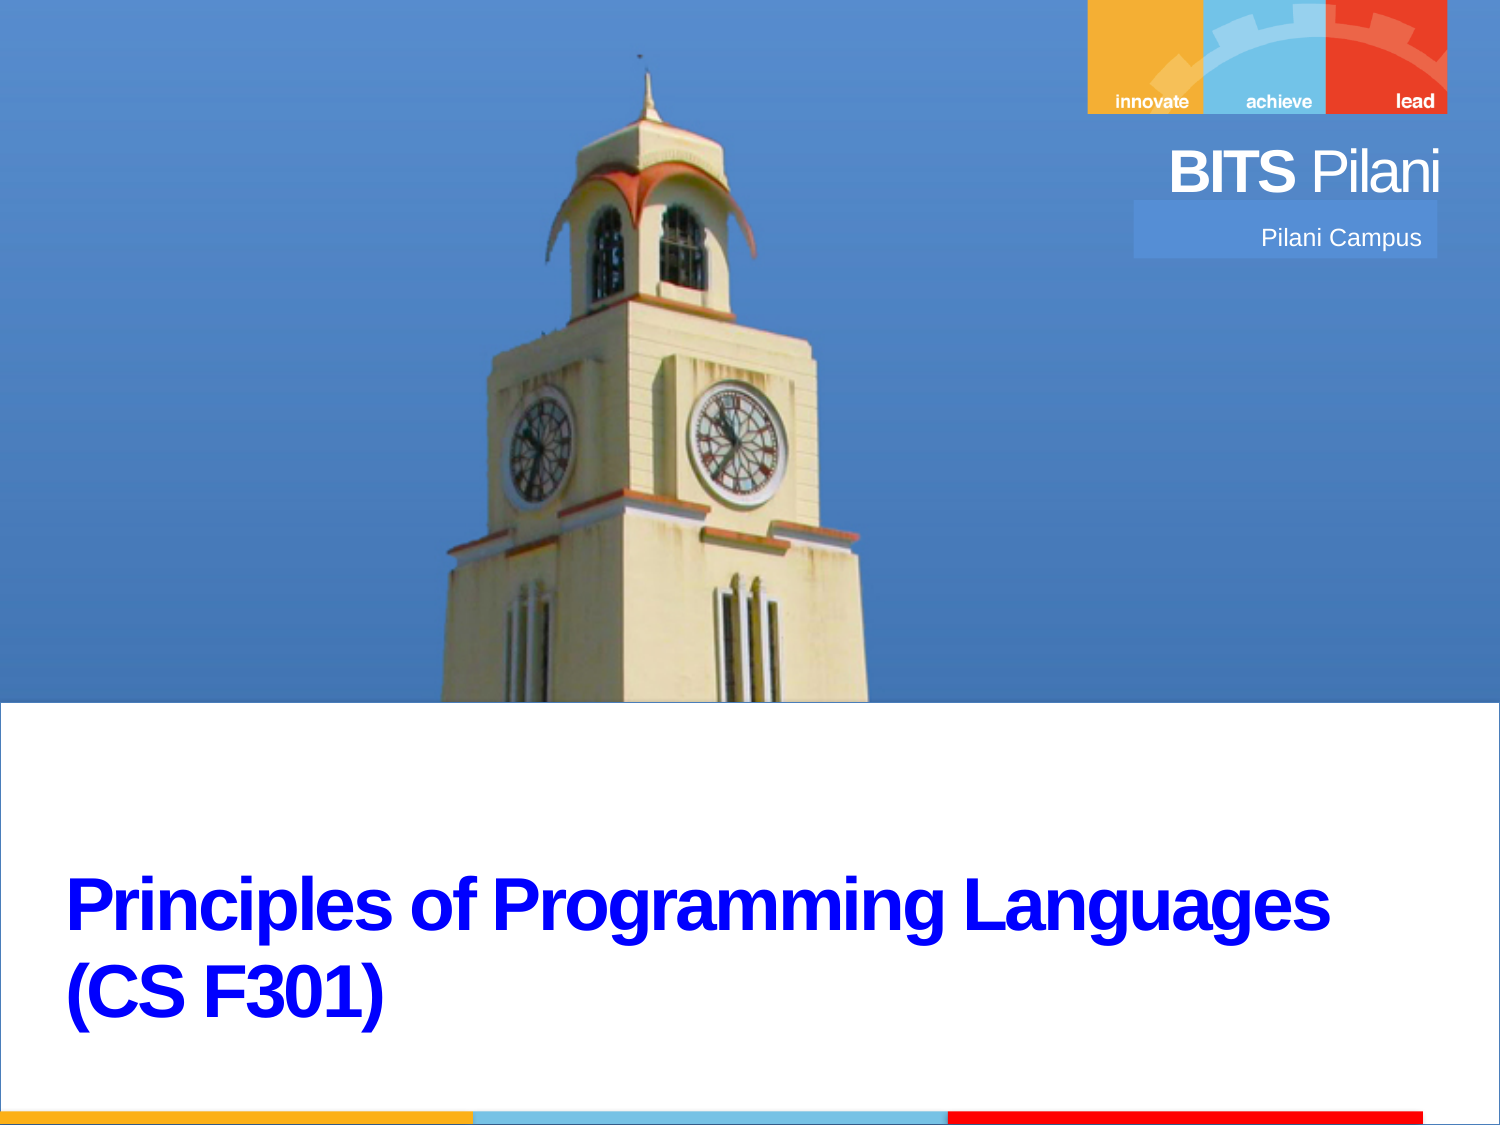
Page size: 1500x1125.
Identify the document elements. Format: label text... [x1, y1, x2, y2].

picture [0, 0, 1500, 702]
text_box Pilani Campus [1133, 200, 1438, 259]
list Principles of Programming Languages (CS F301) [50, 762, 1438, 1025]
